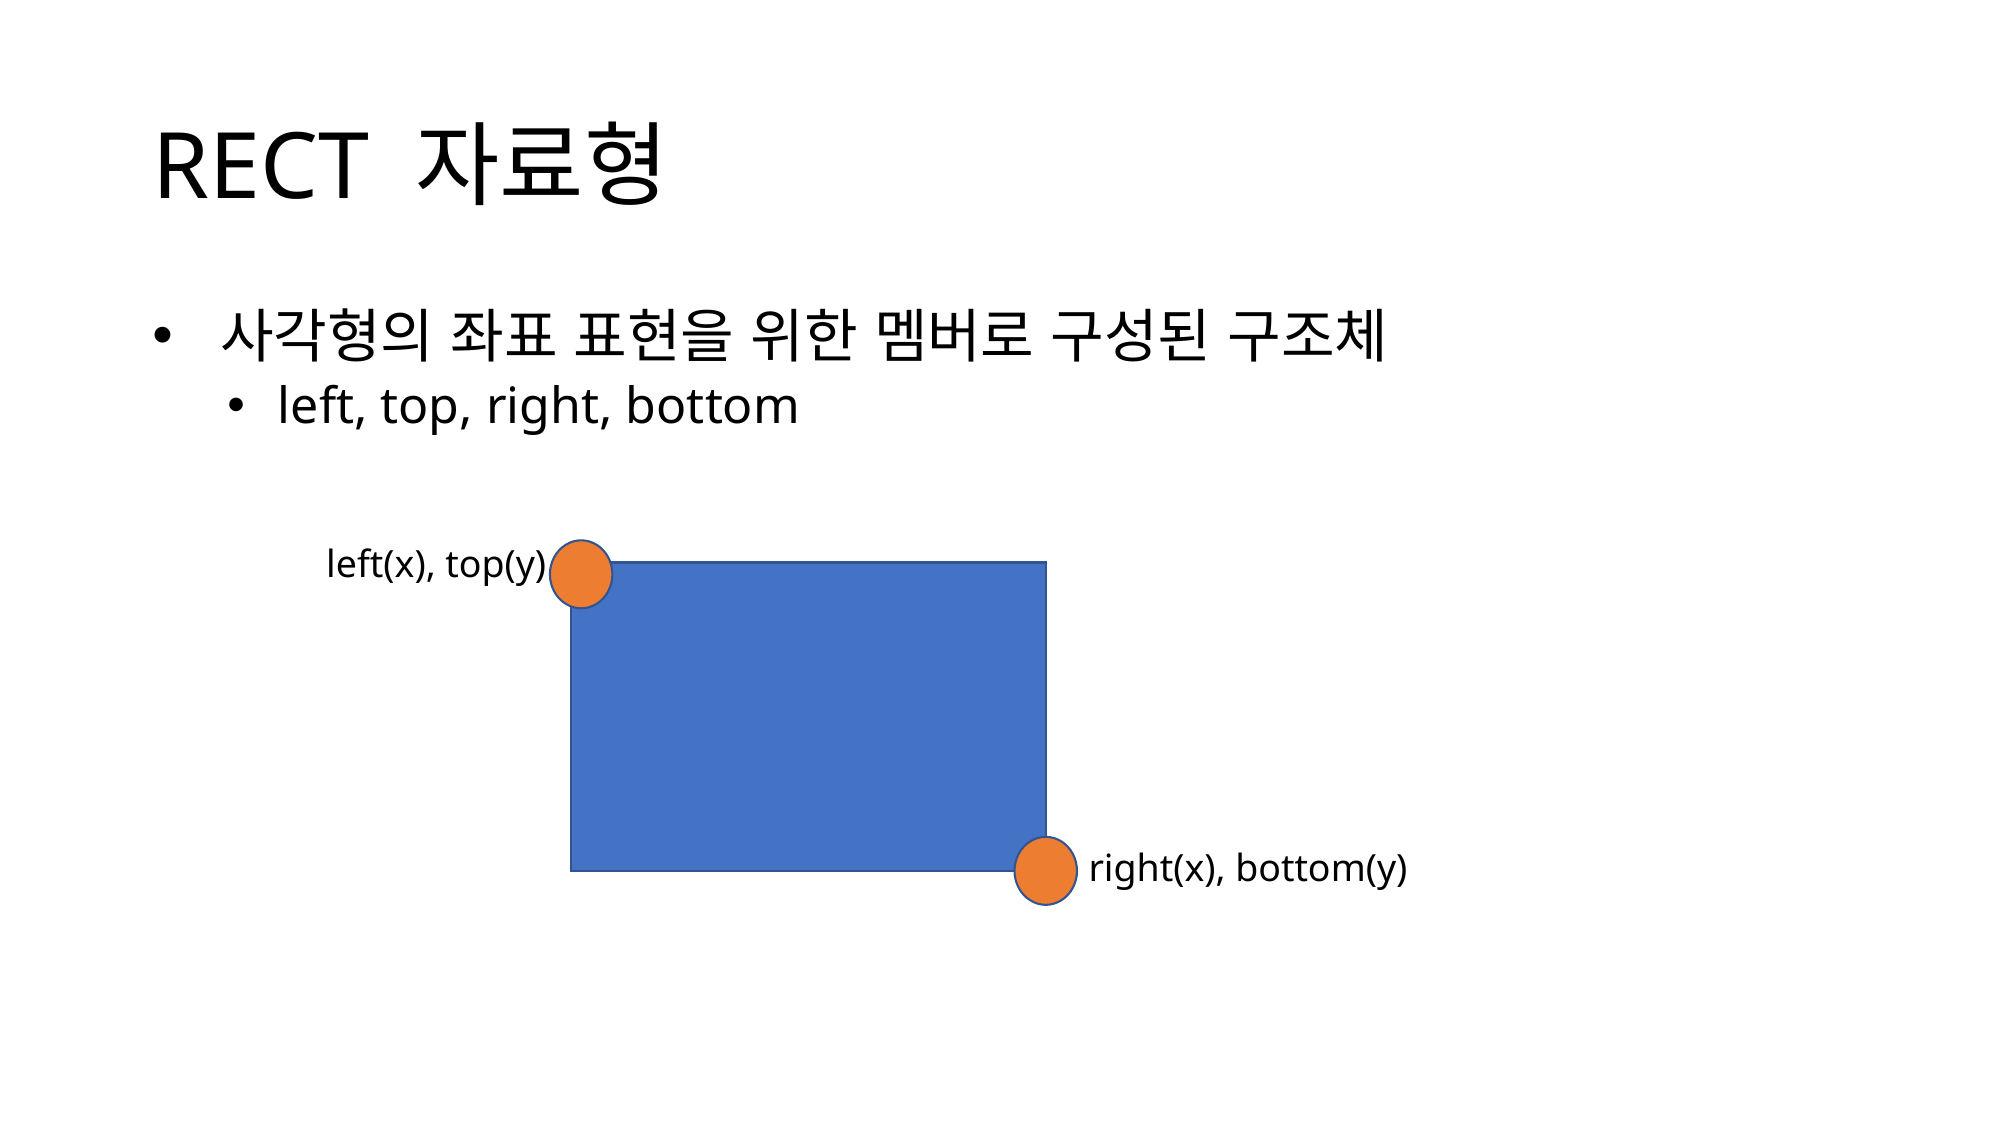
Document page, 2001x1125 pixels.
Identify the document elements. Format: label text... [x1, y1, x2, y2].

text_box [570, 561, 1047, 872]
title RECT 자료형 [137, 59, 1863, 278]
text_box [553, 539, 614, 610]
text_box right(x), bottom(y) [1073, 836, 1423, 897]
text_box [1013, 835, 1073, 906]
list 사각형의 좌표 표현을 위한 멤버로 구성된 구조체 left, top, right, bottom [137, 299, 1863, 507]
text_box left(x), top(y) [311, 532, 562, 592]
